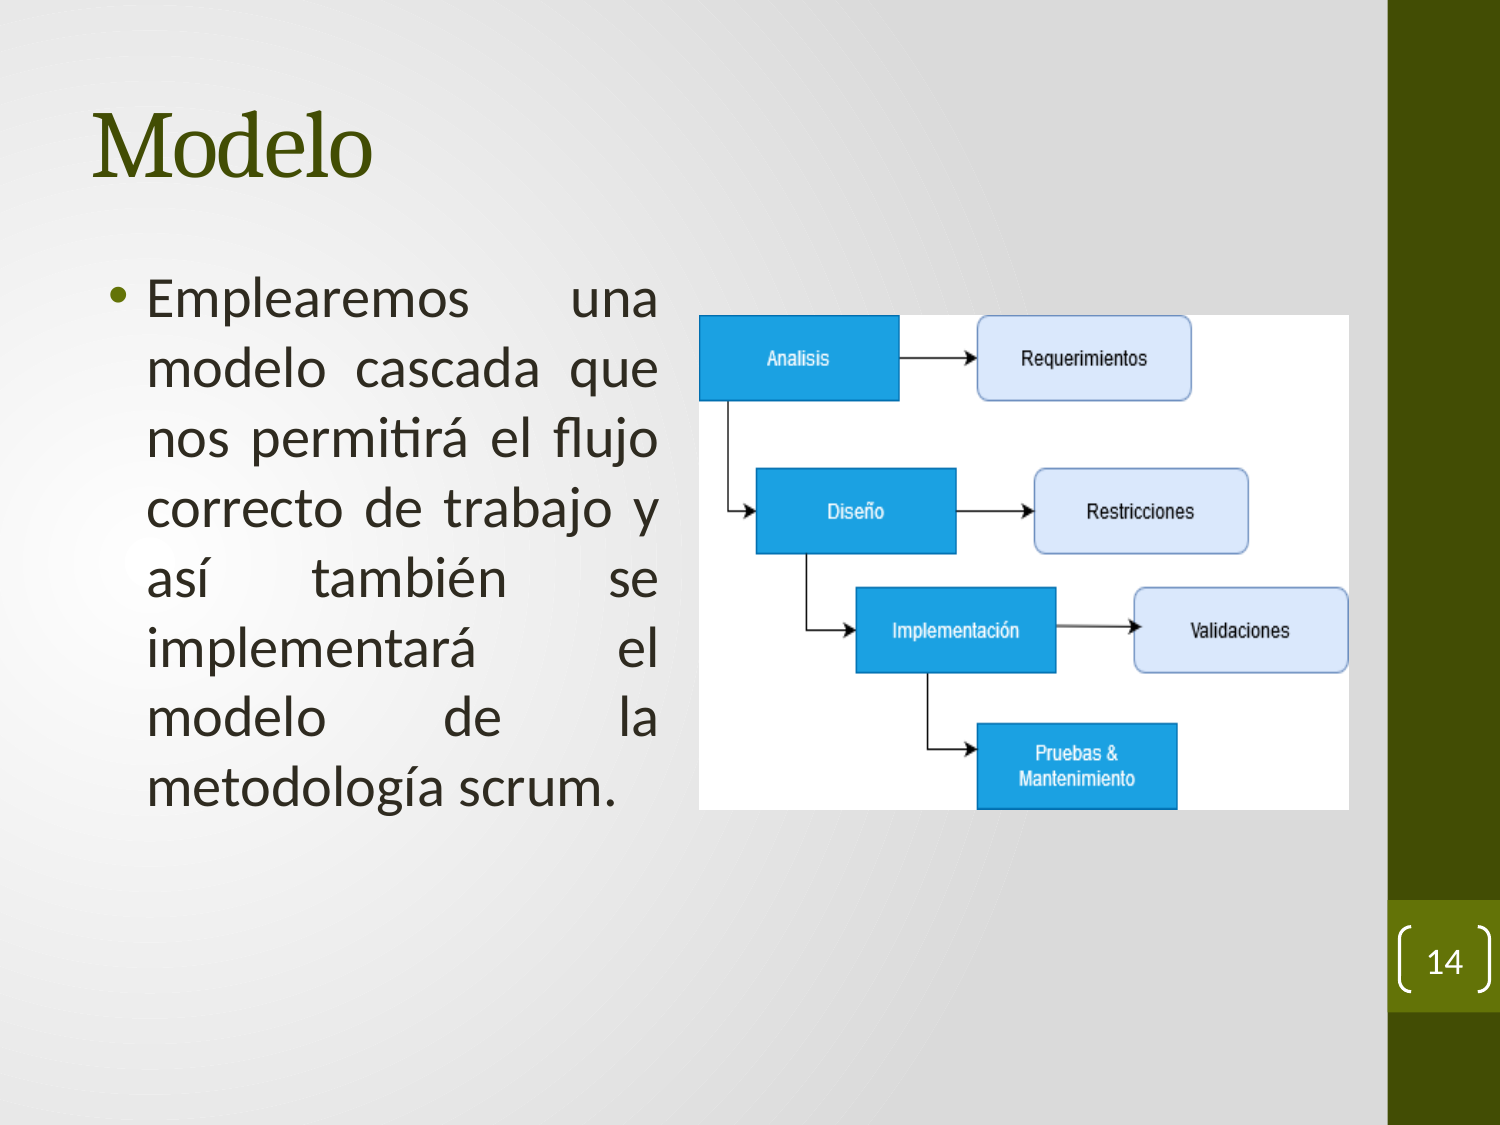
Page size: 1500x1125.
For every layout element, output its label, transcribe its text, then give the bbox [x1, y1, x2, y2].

slide_number 14 [1397, 925, 1492, 994]
title Modelo [75, 45, 1325, 233]
list Emplearemos una modelo cascada que nos permitirá el flujo correcto de trabajo y así también se implementará el modelo de la metodología scrum. [75, 251, 675, 1005]
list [699, 315, 1350, 810]
